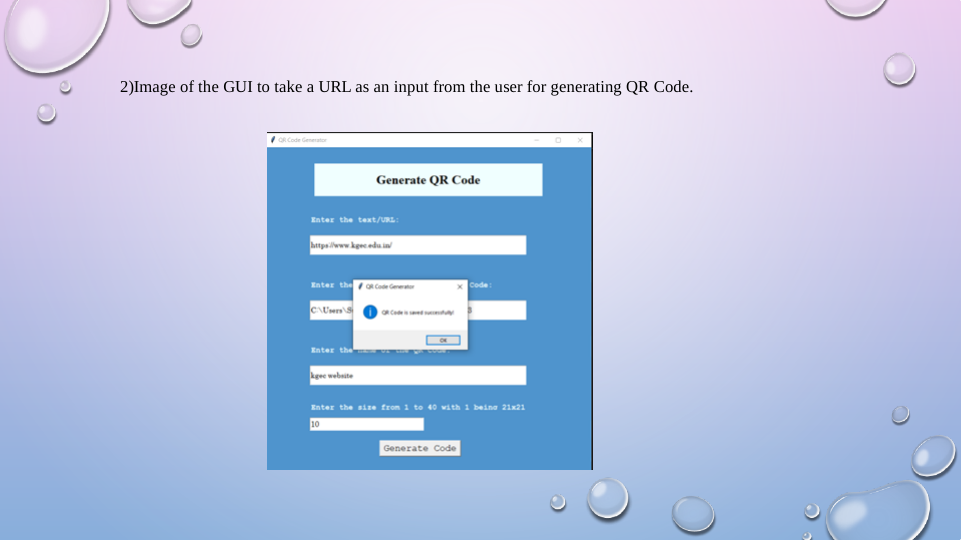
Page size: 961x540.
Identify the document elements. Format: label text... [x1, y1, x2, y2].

picture [0, 0, 961, 540]
text_box 2)Image of the GUI to take a URL as an input from the user for generating QR Code. [105, 68, 961, 149]
